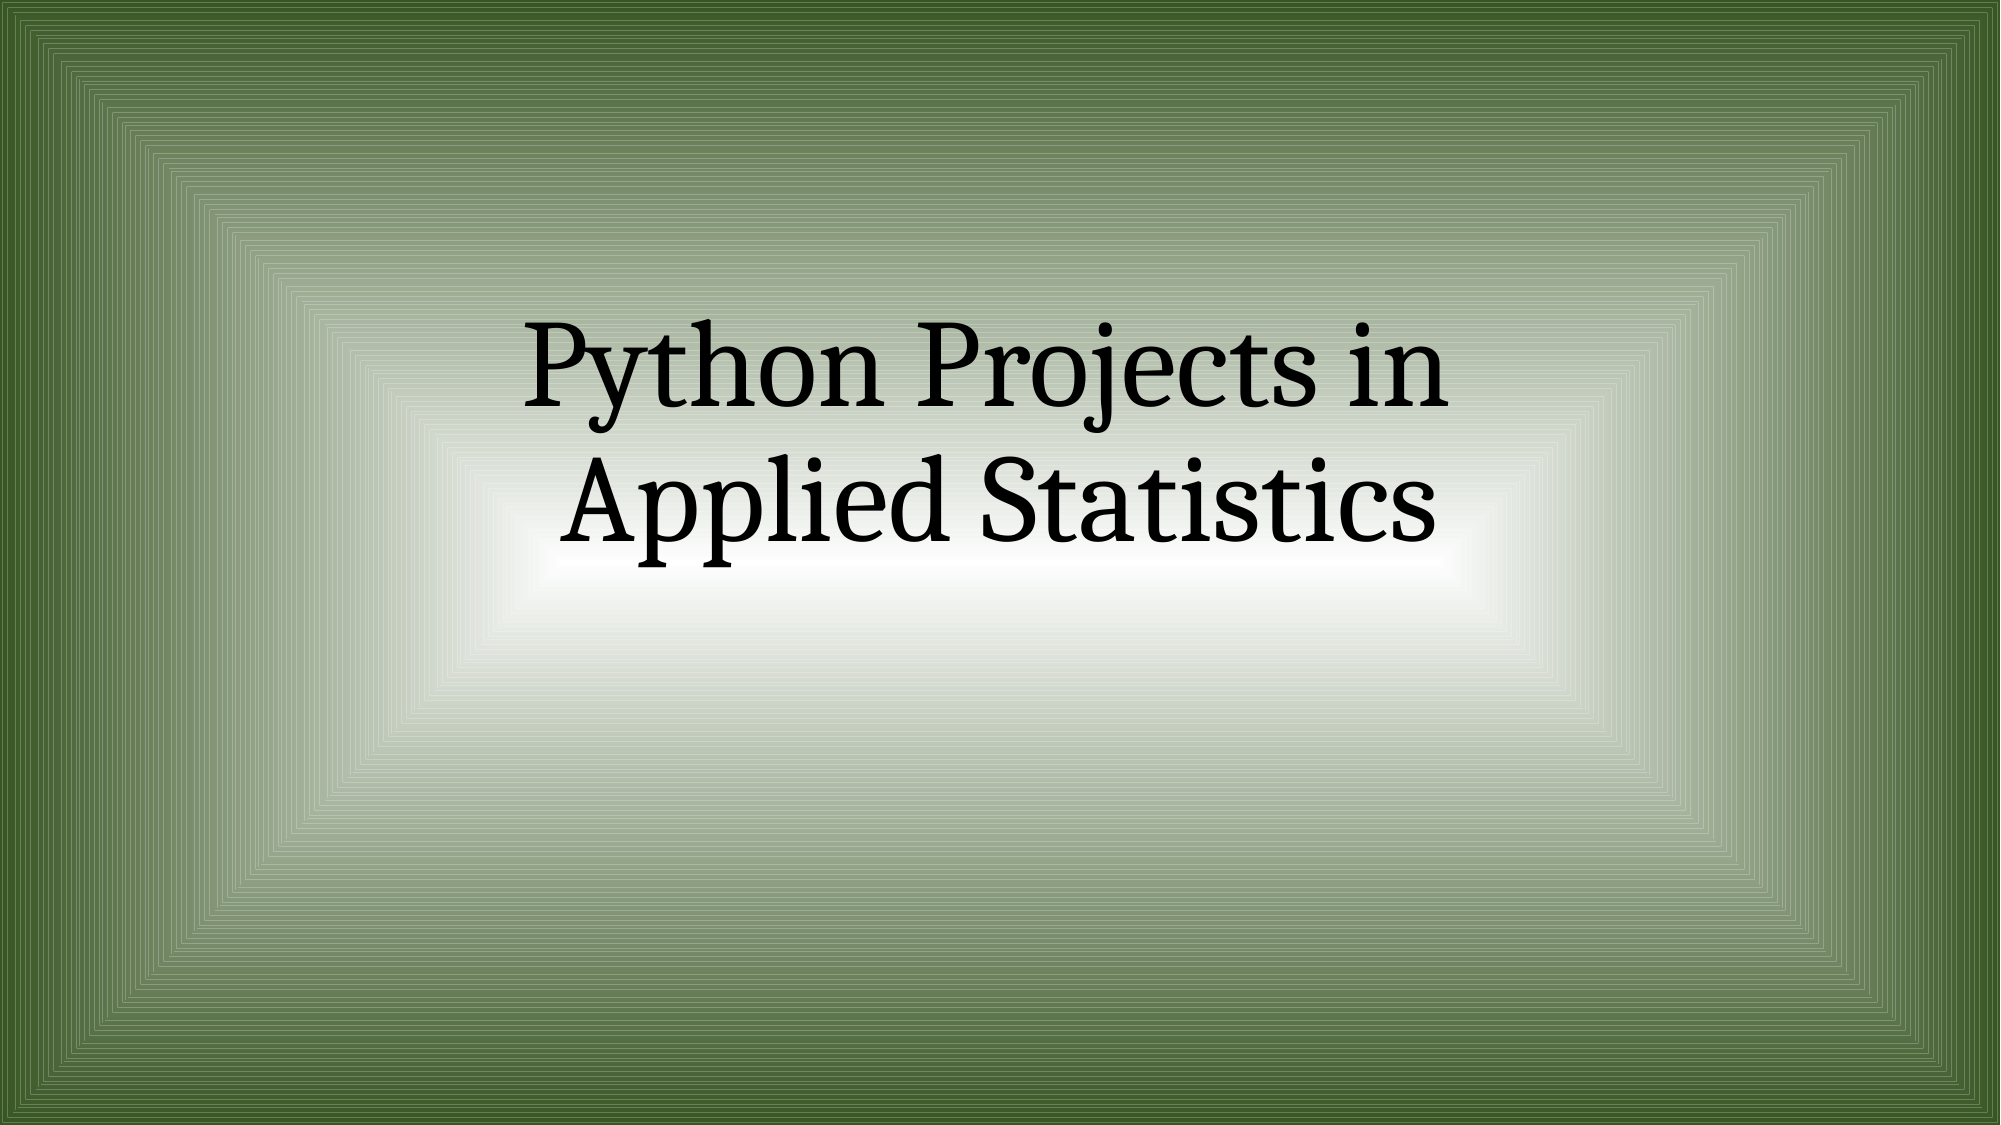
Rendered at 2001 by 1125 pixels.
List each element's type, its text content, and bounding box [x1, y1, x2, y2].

title Python Projects in Applied Statistics [249, 184, 1750, 576]
